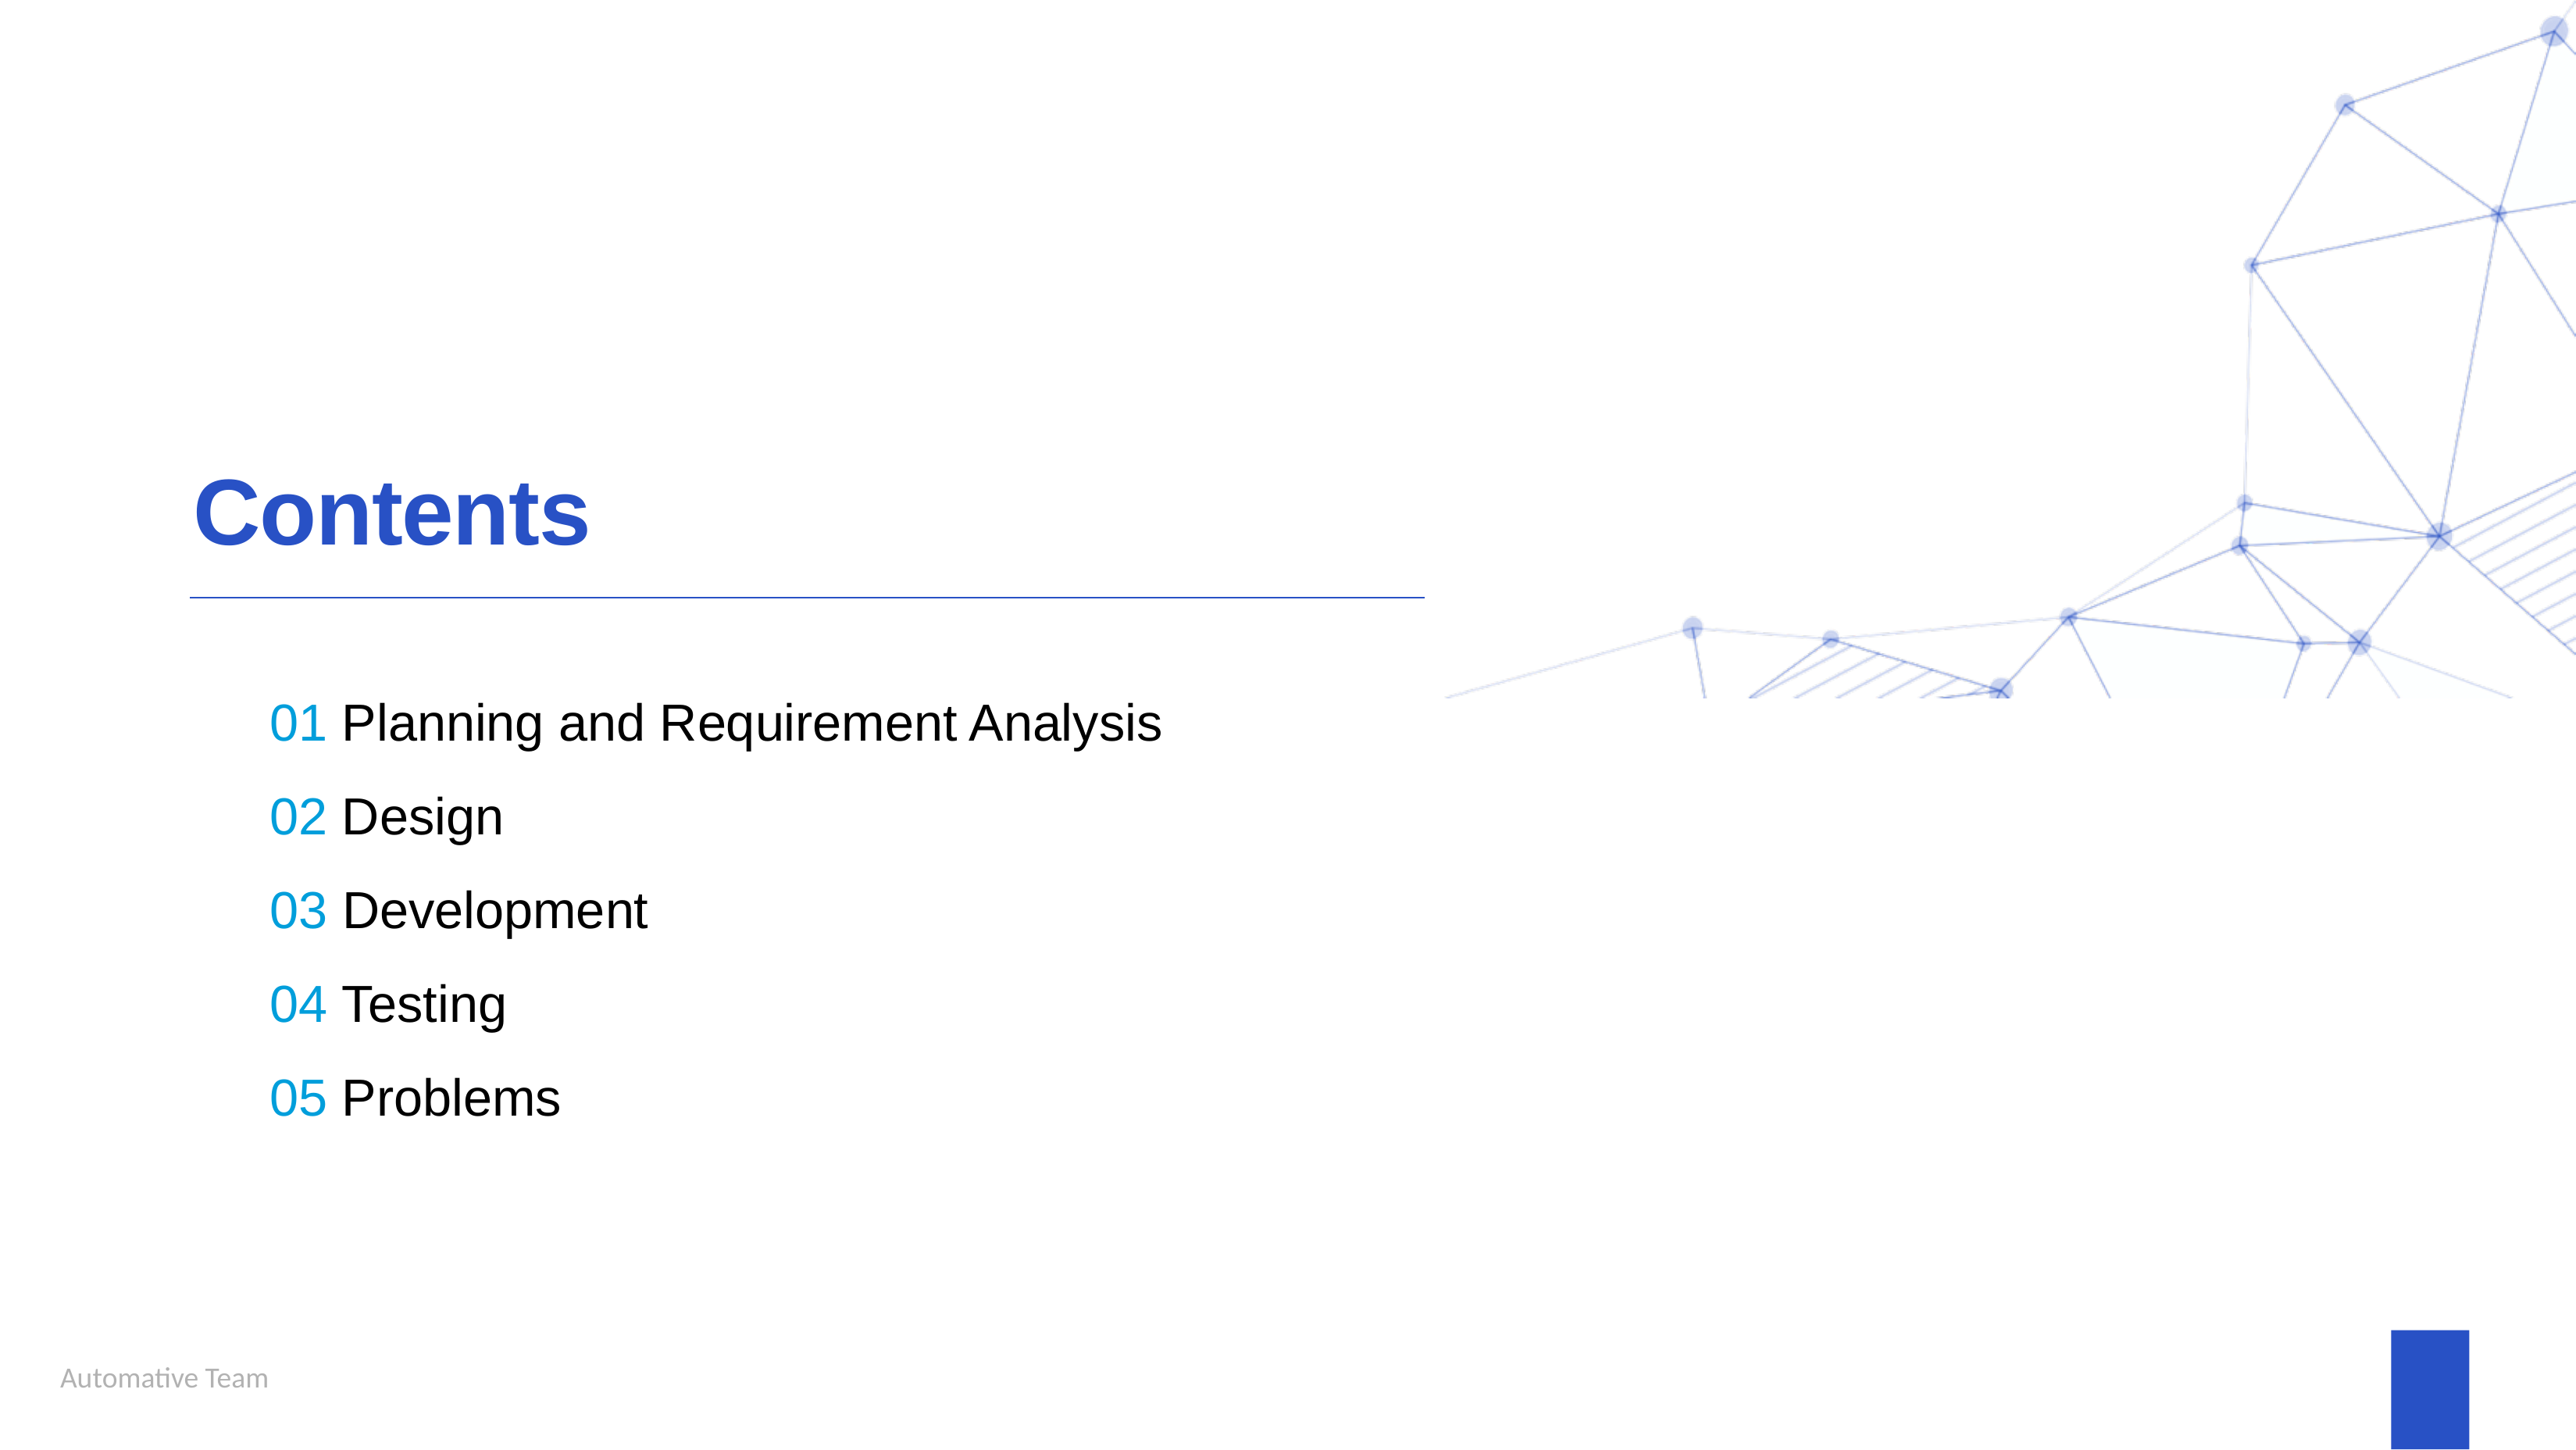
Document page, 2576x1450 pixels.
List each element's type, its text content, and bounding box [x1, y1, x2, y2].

footer Automative Team [60, 1358, 885, 1395]
text_box 01 Planning and Requirement Analysis 02 Design 03 Development 04 Testing 05 Problems [258, 652, 1932, 1132]
picture [1443, 0, 2576, 698]
title Contents [193, 449, 2383, 565]
